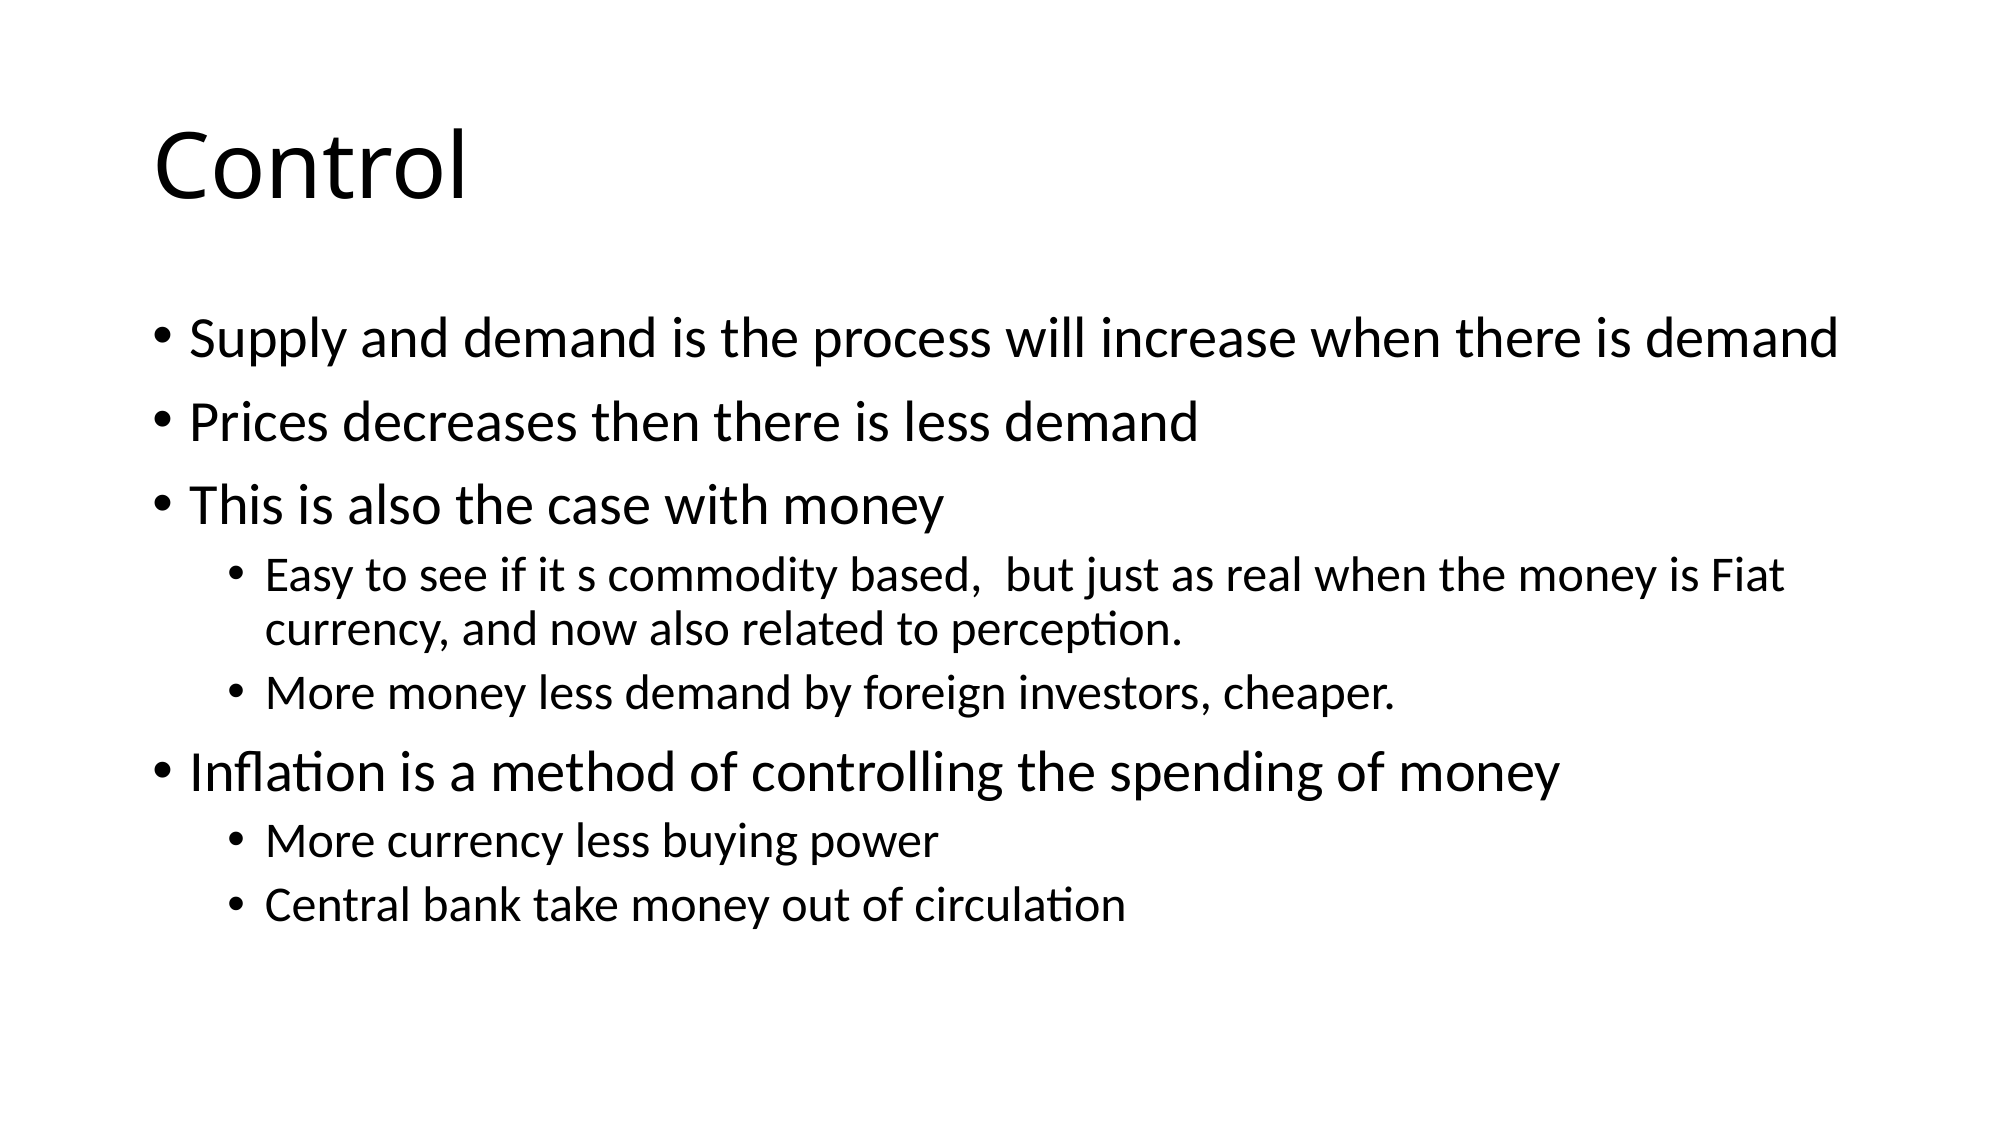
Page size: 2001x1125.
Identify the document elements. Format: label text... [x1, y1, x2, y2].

title Control [137, 59, 1863, 278]
list Supply and demand is the process will increase when there is demand Prices decreases then there is less demand This is also the case with money Easy to see if it s commodity based, but just as real when the money is Fiat currency, and now also related to perception. More money less demand by foreign investors, cheaper. Inflation is a method of controlling the spending of money More currency less buying power Central bank take money out of circulation [137, 299, 1863, 1014]
